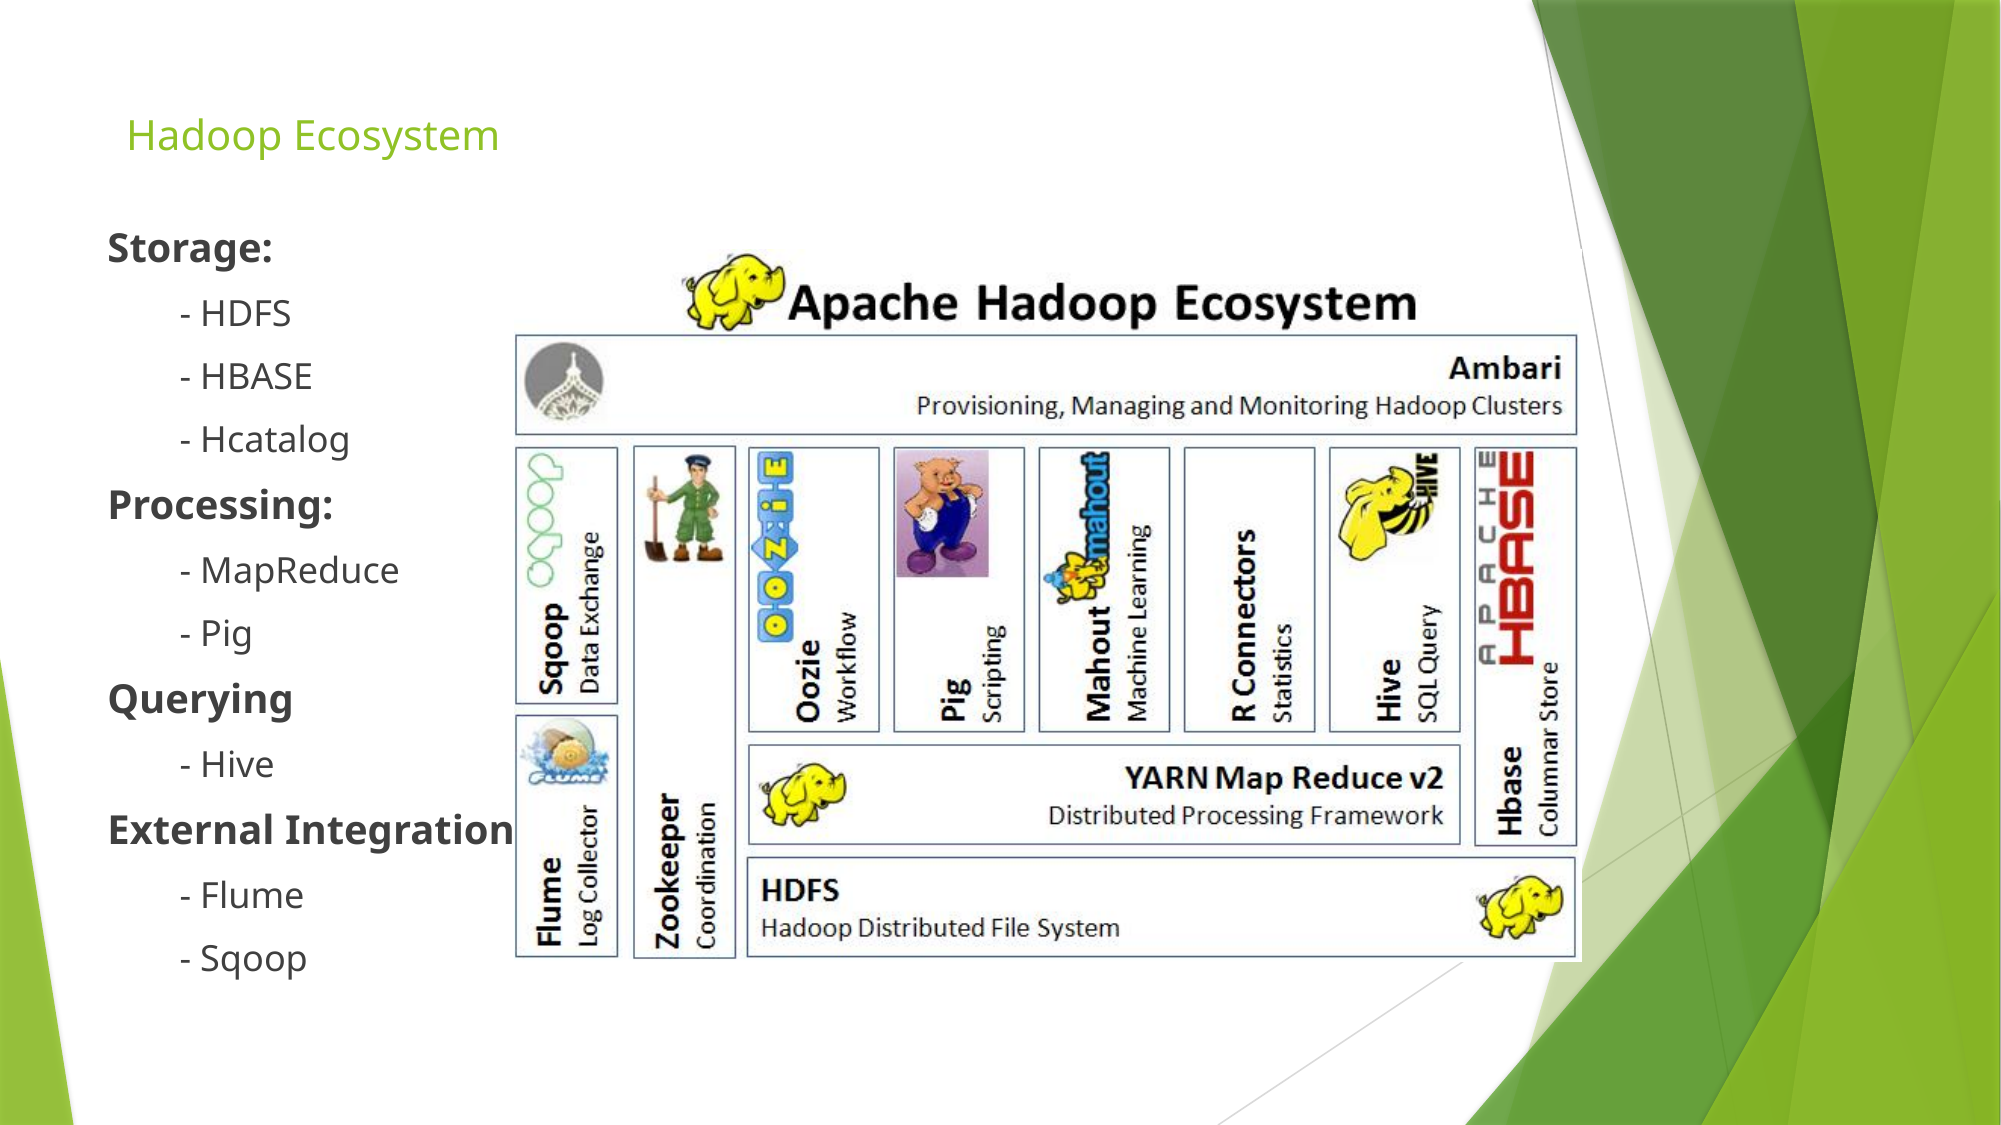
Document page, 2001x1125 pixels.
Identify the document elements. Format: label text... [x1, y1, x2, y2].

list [514, 249, 1583, 962]
list Storage: - HDFS - HBASE - Hcatalog Processing: - MapReduce - Pig Querying - Hive External Integration - Flume - Sqoop [92, 214, 744, 992]
title Hadoop Ecosystem [111, 84, 744, 167]
